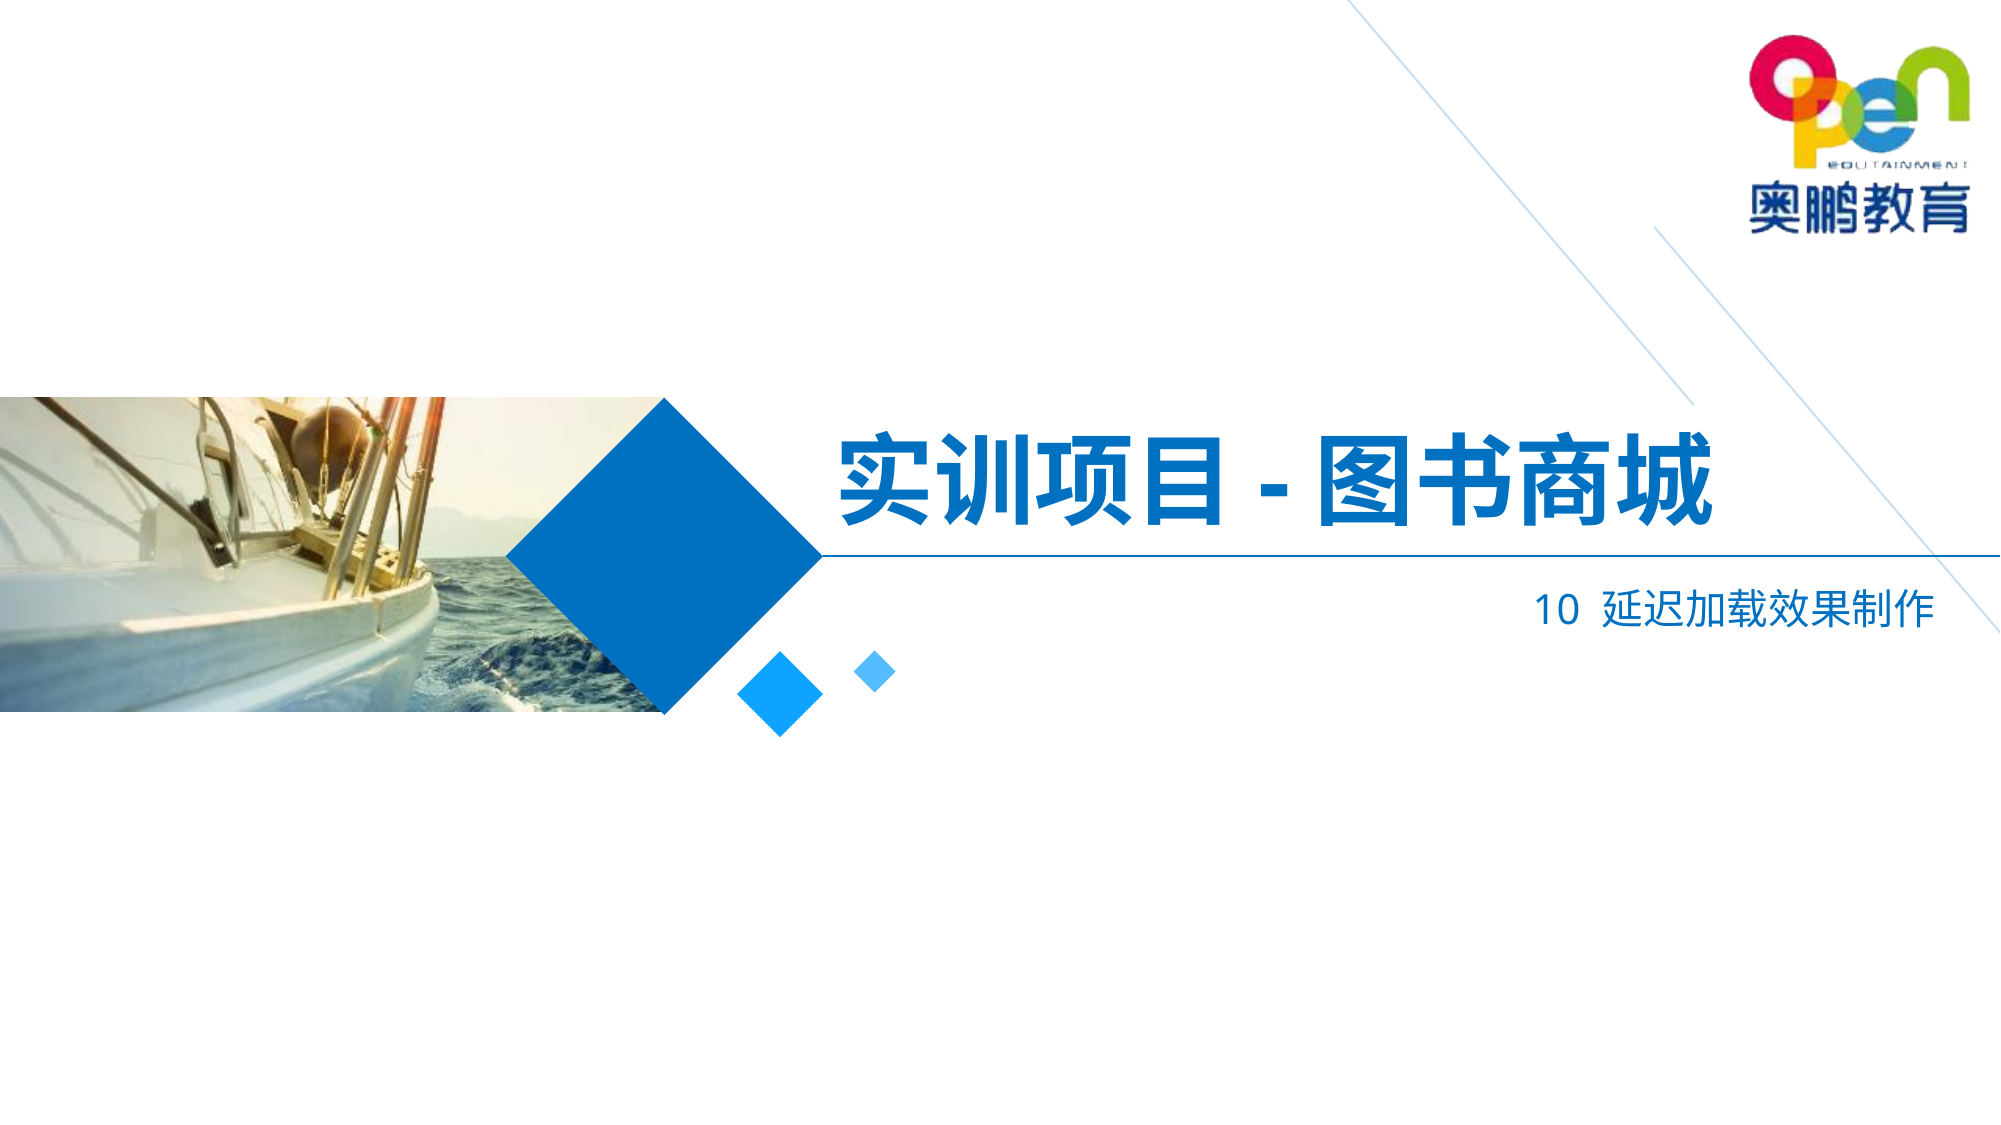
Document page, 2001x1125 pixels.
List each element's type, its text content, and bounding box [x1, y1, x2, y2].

picture [1749, 32, 1975, 239]
picture [0, 397, 665, 712]
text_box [551, 444, 890, 725]
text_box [1654, 557, 2000, 1038]
text_box 实训项目-图书商城 [732, 409, 1654, 545]
text_box 10 延迟加载效果制作 [890, 575, 1654, 640]
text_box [1002, 0, 1694, 406]
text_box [1654, 226, 2000, 556]
